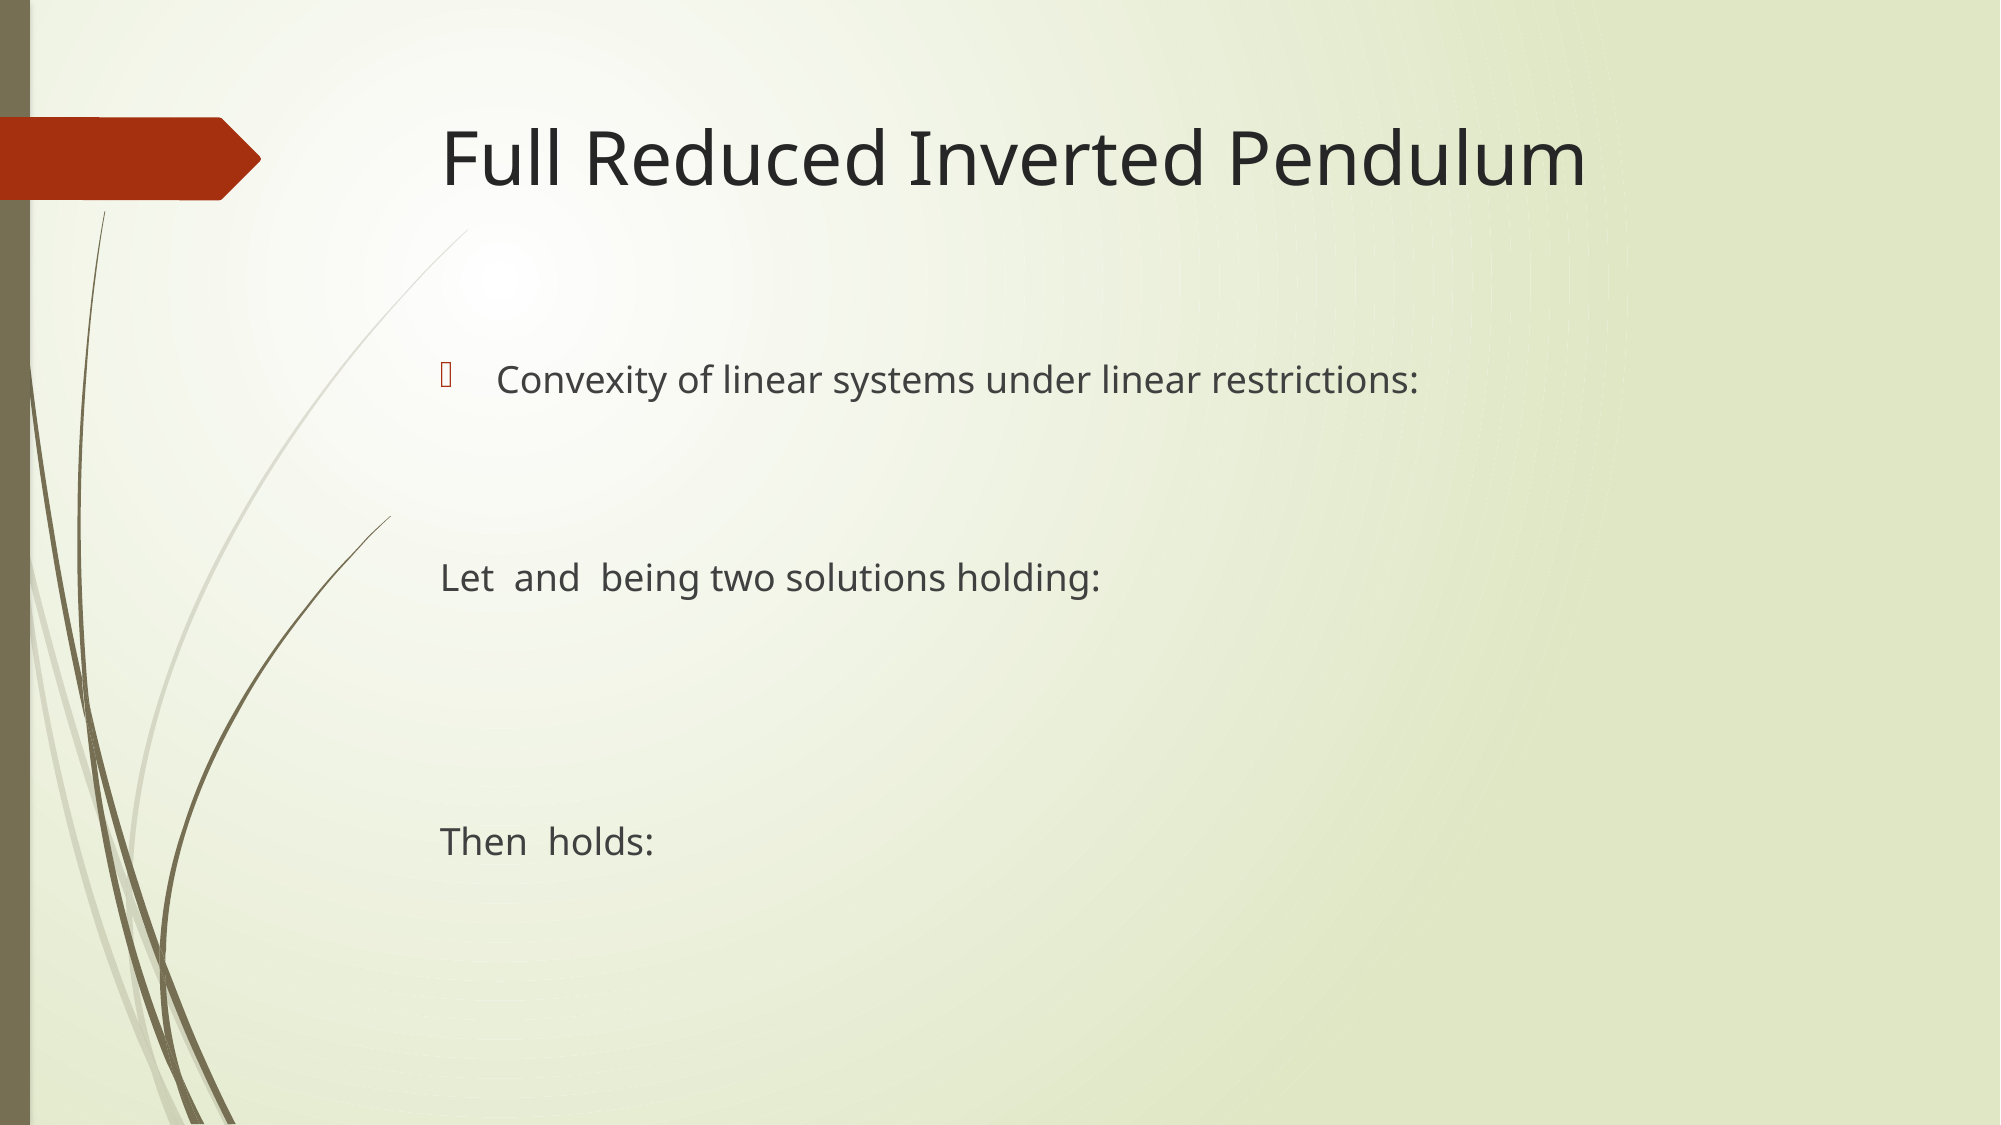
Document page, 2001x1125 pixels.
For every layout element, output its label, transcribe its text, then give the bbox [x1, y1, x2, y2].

title Full Reduced Inverted Pendulum [425, 102, 1888, 313]
